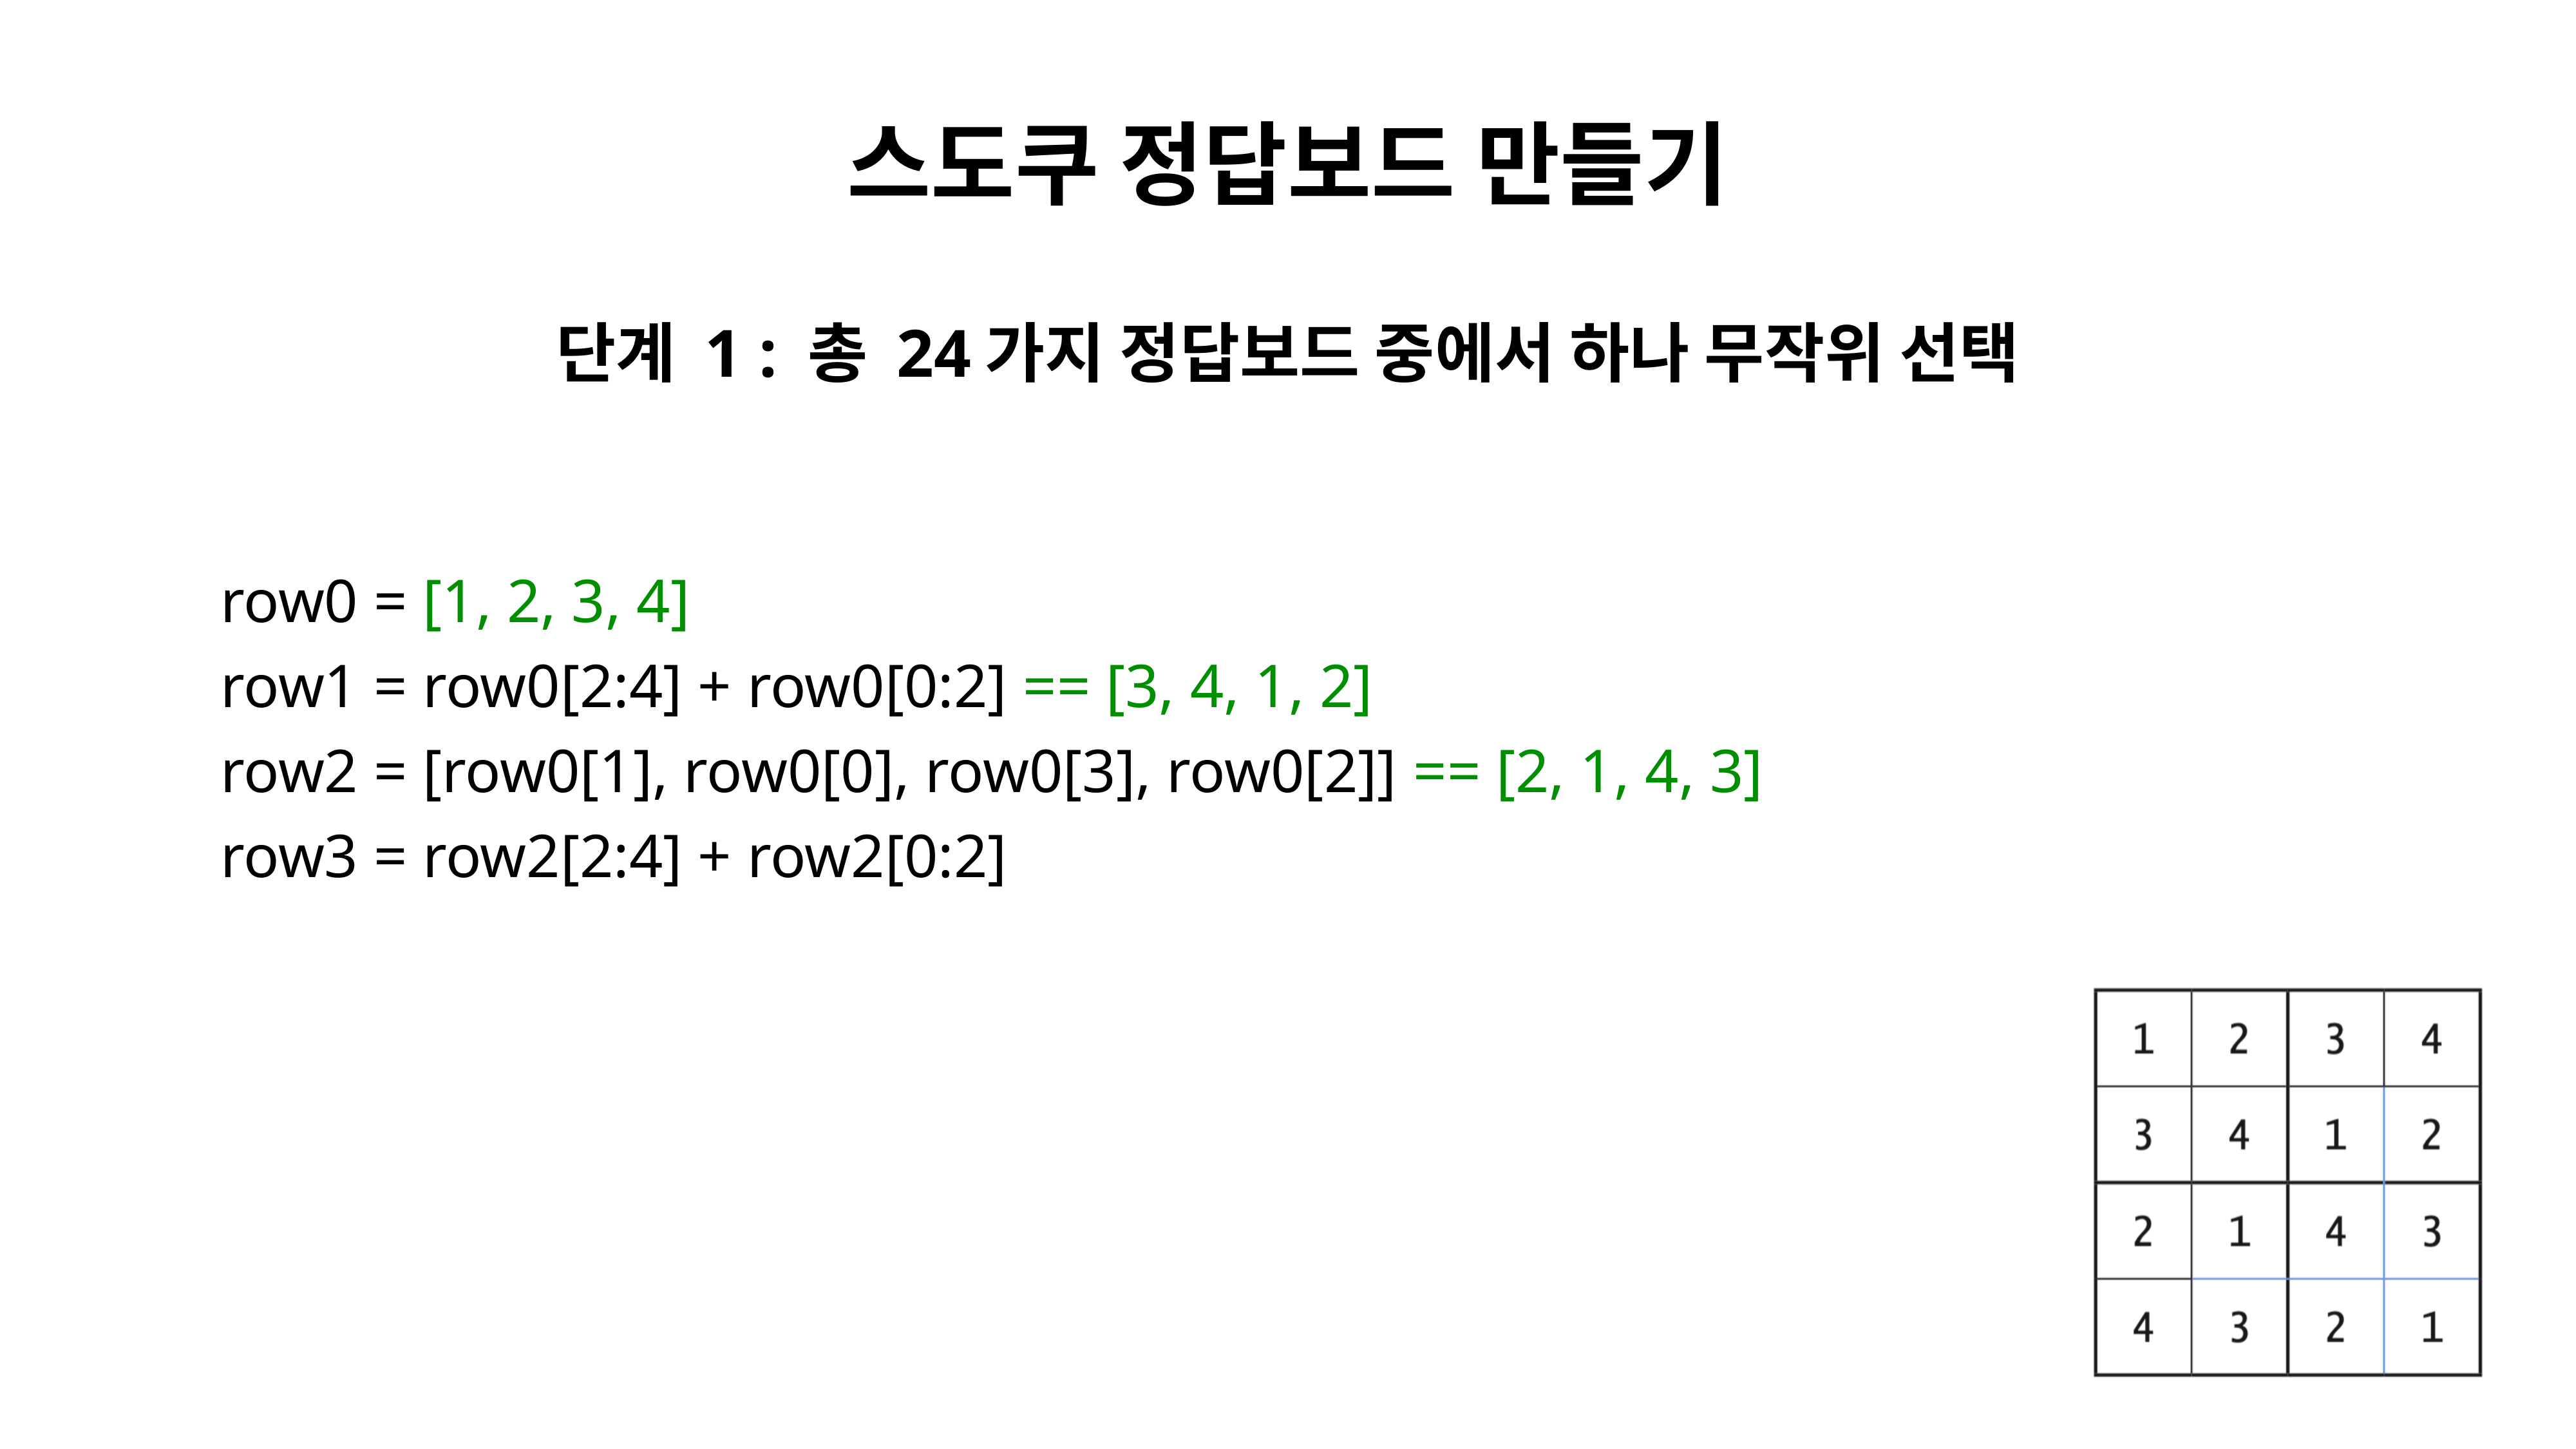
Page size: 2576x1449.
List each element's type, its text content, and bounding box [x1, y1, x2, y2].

text_box 스도쿠 정답보드 만들기 [839, 99, 1737, 224]
text_box row0 = [1, 2, 3, 4] row1 = row0[2:4] + row0[0:2] == [3, 4, 1, 2] row2 = [row0[1], row0[0], row0[3], row0[2]] == [2, 1, 4, 3] row3 = row2[2:4] + row2[0:2] [213, 542, 2363, 897]
picture [2088, 981, 2488, 1384]
text_box 단계 1 : 총 24가지 정답보드 중에서 하나 무작위 선택 [493, 288, 2083, 396]
